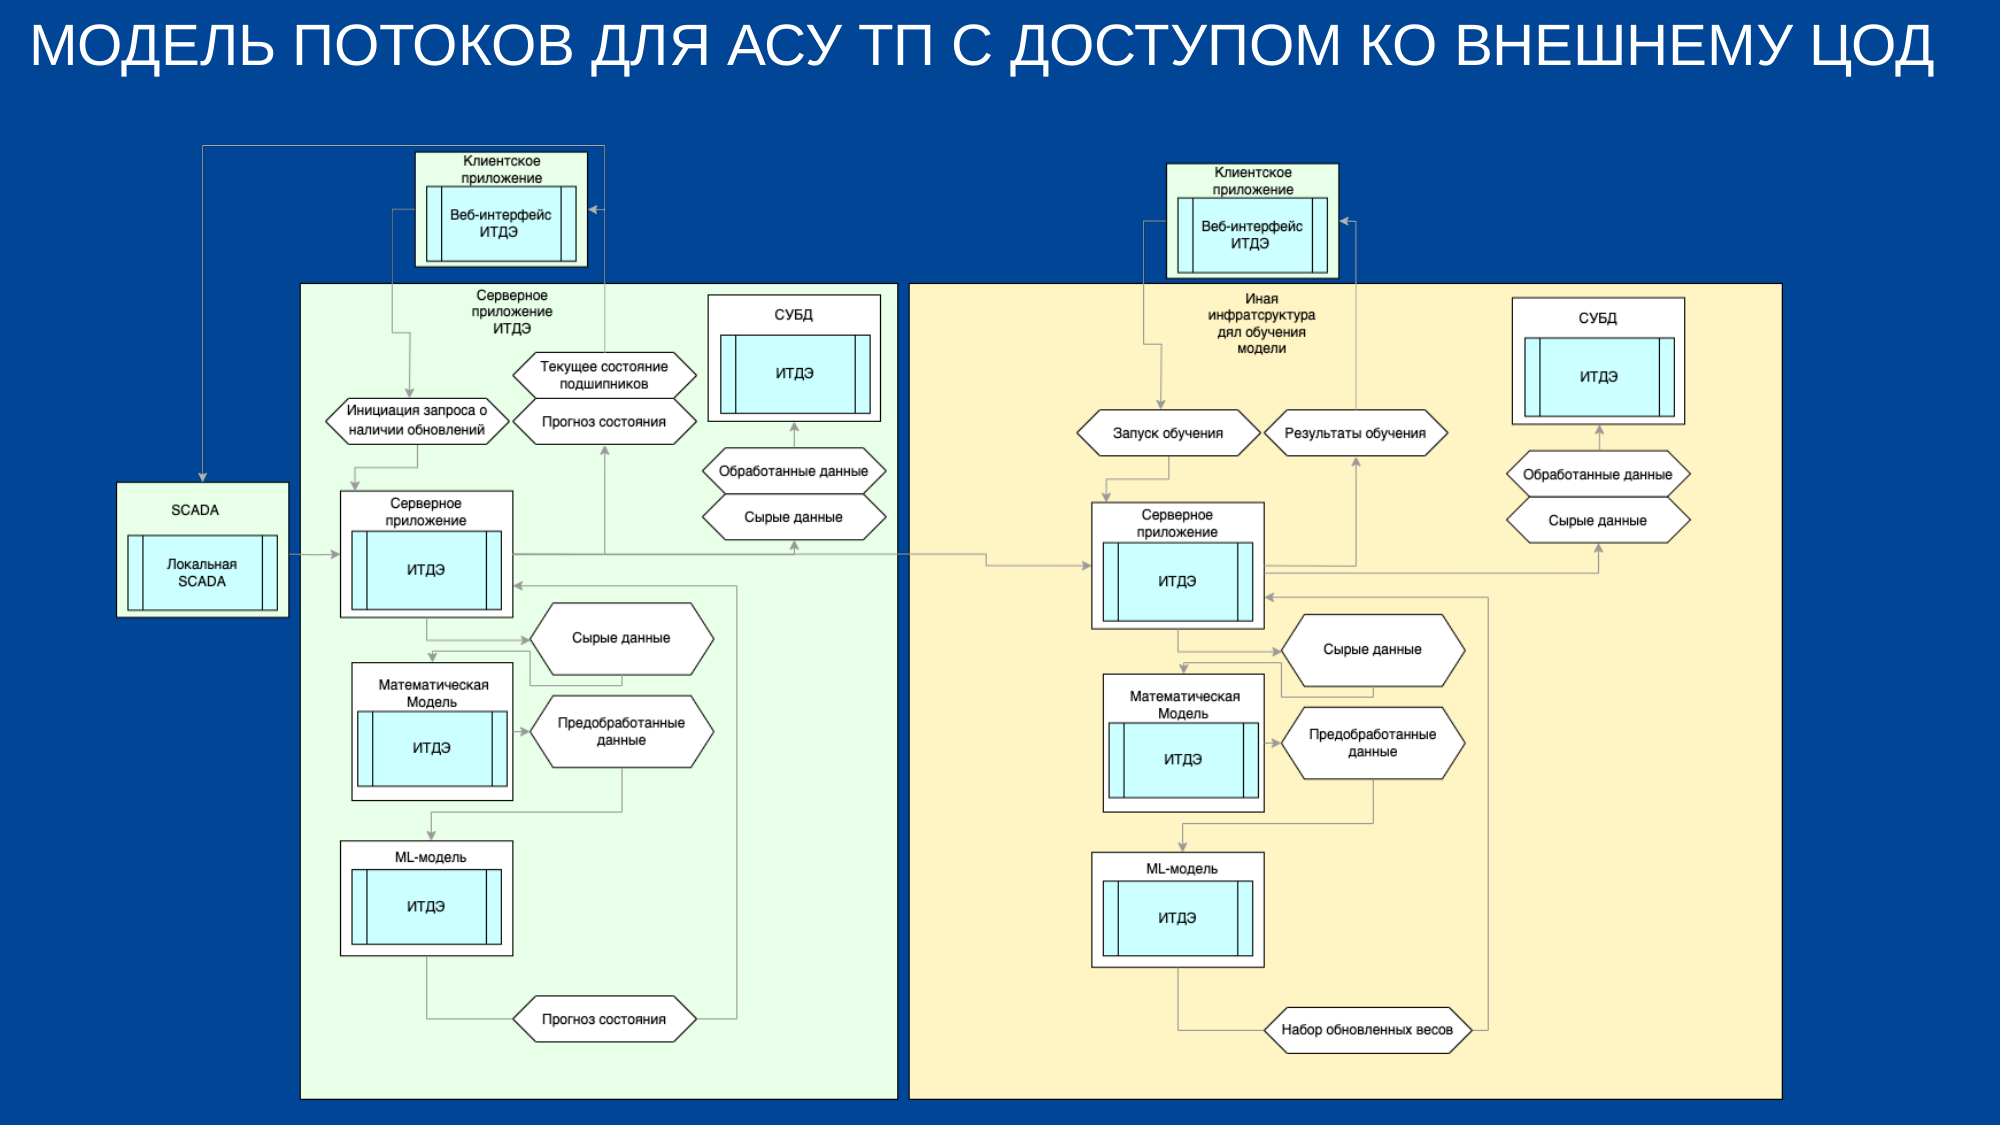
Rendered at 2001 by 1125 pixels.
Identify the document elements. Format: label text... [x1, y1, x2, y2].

title Модель потоков для АСУ ТП с доступом ко внешнему ЦОД [14, 12, 1987, 127]
picture [116, 136, 1783, 1101]
